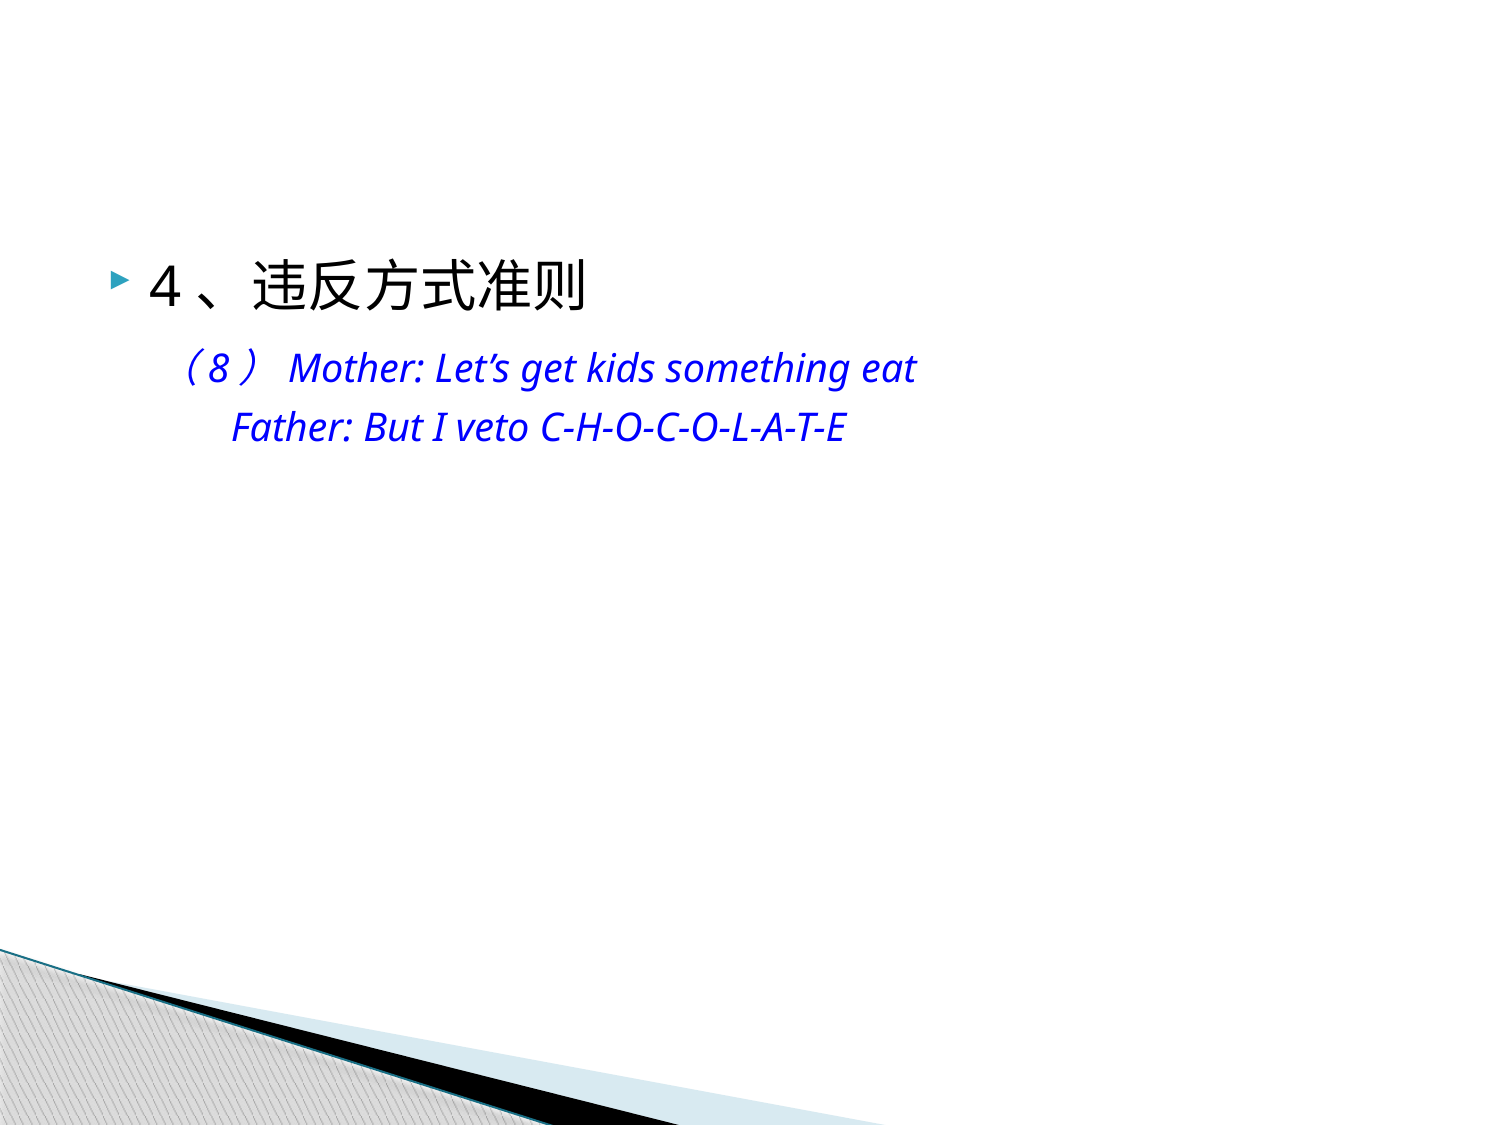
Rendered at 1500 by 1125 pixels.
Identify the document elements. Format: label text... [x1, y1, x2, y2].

list 4、违反方式准则 （8）Mother: Let’s get kids something eat Father: But I veto C-H-O-C-O-L-A-T-E [75, 243, 1425, 986]
